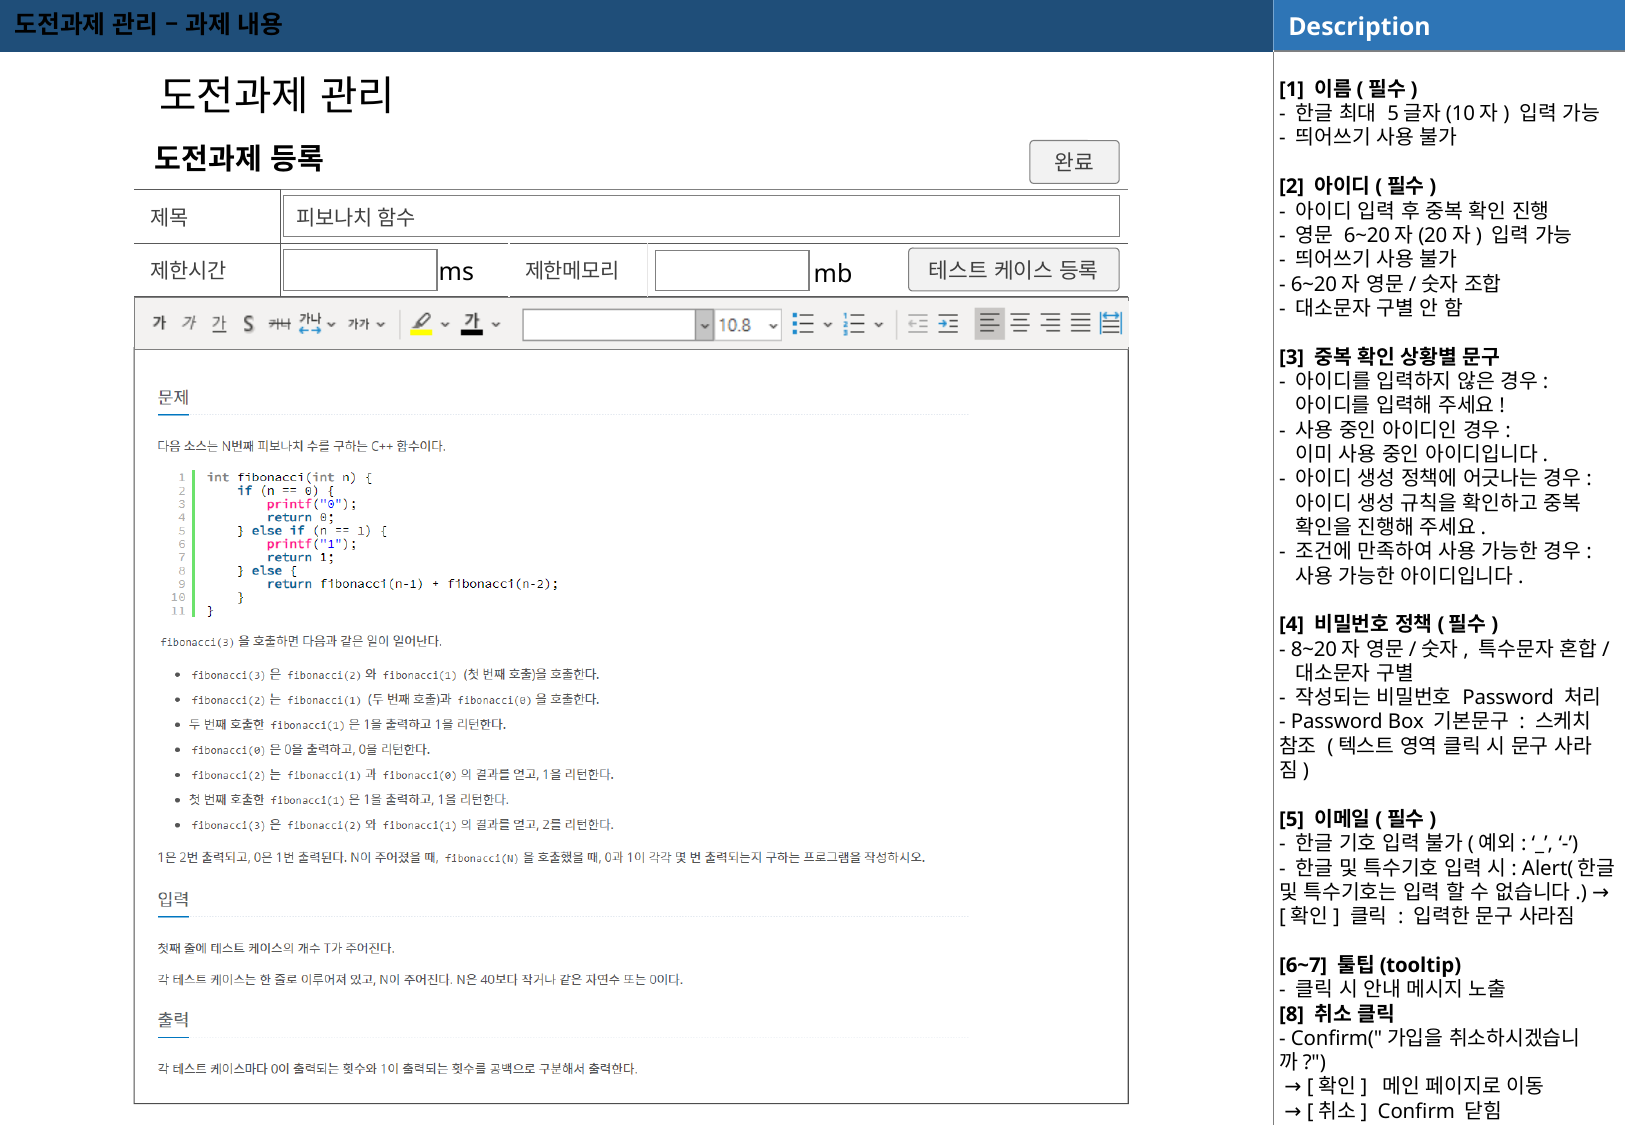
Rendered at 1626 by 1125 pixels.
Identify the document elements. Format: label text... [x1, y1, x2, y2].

table_cell [281, 244, 508, 296]
table_cell [648, 244, 1128, 296]
table_header 제목 [134, 190, 280, 243]
table_cell 제한시간 [134, 244, 280, 296]
text_box ms [423, 247, 489, 293]
text_box 도전과제 관리 [107, 62, 447, 127]
text_box [1] 이름(필수) - 한글 최대 5글자(10자) 입력 가능 - 띄어쓰기 사용 불가 [2] 아이디(필수) - 아이디 입력 후 중복 확인 진행 - 영문 6~20자(20자) 입력 가능 - 띄어쓰기 사용 불가 - 6~20자 영문/숫자 조합 - 대소문자 구별 안 함 [3] 중복 확인 상황별 문구 - 아이디를 입력하지 않은 경우: 아이디를 입력해 주세요! - 사용 중인 아이디인 경우: 이미 사용 중인 아이디입니다. - 아이디 생성 정책에 어긋나는 경우: 아이디 생성 규칙을 확인하고 중복 확인을 진행해 주세요. - 조건에 만족하여 사용 가능한 경우: 사용 가능한 아이디입니다. [4] 비밀번호 정책(필수) - 8~20자 영문/숫자, 특수문자 혼합/ 대소문자 구별 - 작성되는 비밀번호 Password 처리 - Password Box 기본문구 : 스케치 참조 (텍스트 영역 클릭 시 문구 사라짐) [5] 이메일(필수) - 한글 기호 입력 불가(예외: ‘_’, ‘-’) - 한글 및 특수기호 입력 시: Alert(한글 및 특수기호는 입력 할 수 없습니다.) → [확인] 클릭 : 입력한 문구 사라짐 [6~7] 툴팁(tooltip) - 클릭 시 안내 메시지 노출 [8] 취소 클릭 - Confirm("가입을 취소하시겠습니까?") → [확인] 메인 페이지로 이동 → [취소] Confirm 닫힘 [1272, 51, 1625, 1125]
text_box [283, 195, 1120, 238]
text_box 테스트 케이스 등록 [907, 246, 1121, 292]
text_box 1 [133, 347, 1129, 1105]
table_cell 제한메모리 [510, 244, 647, 296]
table_header 피보나치 함수 [281, 190, 1128, 243]
text_box [655, 249, 810, 292]
text_box [283, 248, 423, 291]
text_box 완료 [1028, 139, 1121, 185]
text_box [134, 297, 1129, 350]
list 도전과제 관리 – 과제 내용 [0, 0, 1238, 52]
text_box mb [798, 250, 868, 296]
text_box 도전과제 등록 [139, 133, 340, 183]
picture [148, 383, 969, 1084]
